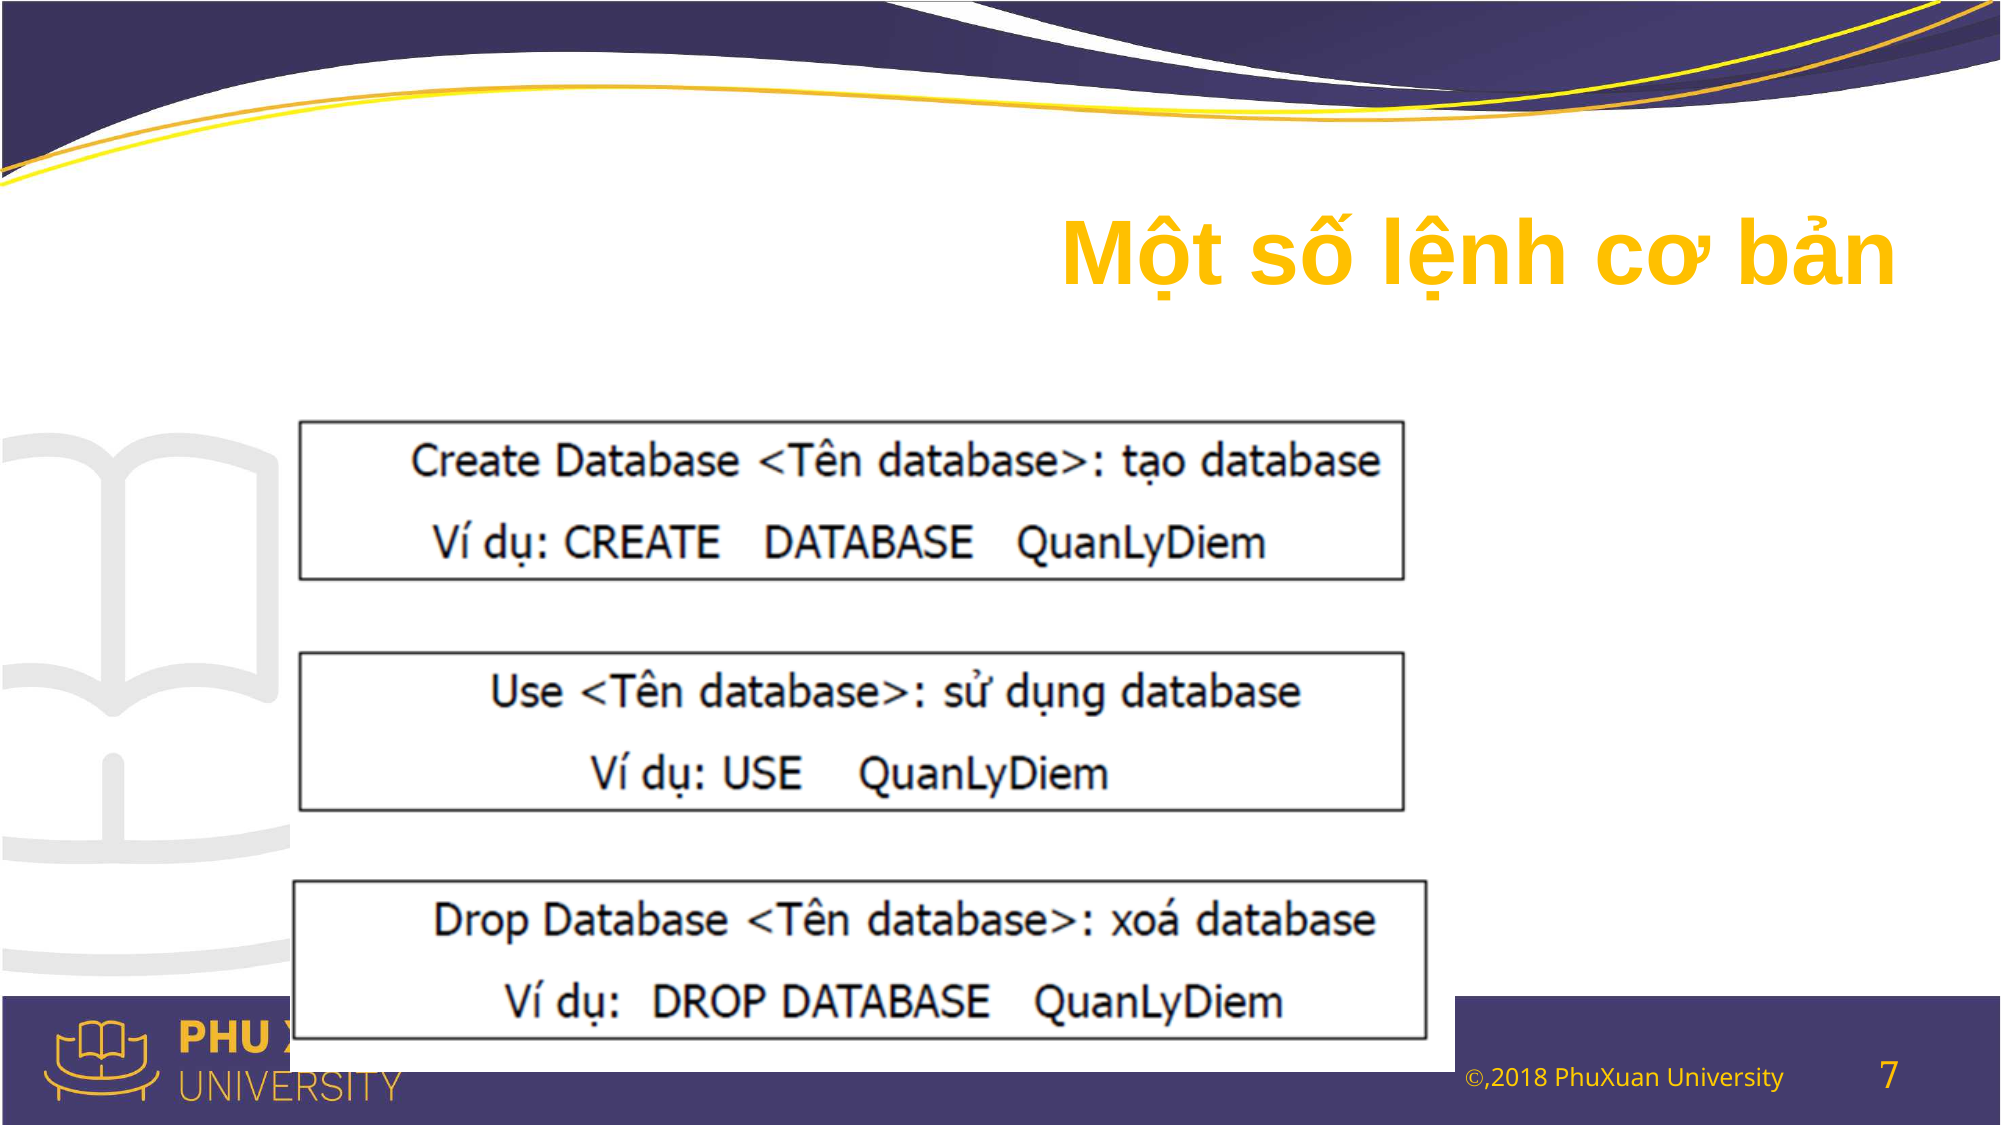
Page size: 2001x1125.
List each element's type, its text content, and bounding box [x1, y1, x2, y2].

slide_number 7 [1733, 1042, 1900, 1103]
title Một số lệnh cơ bản [99, 115, 1900, 304]
picture [0, 0, 2001, 1125]
